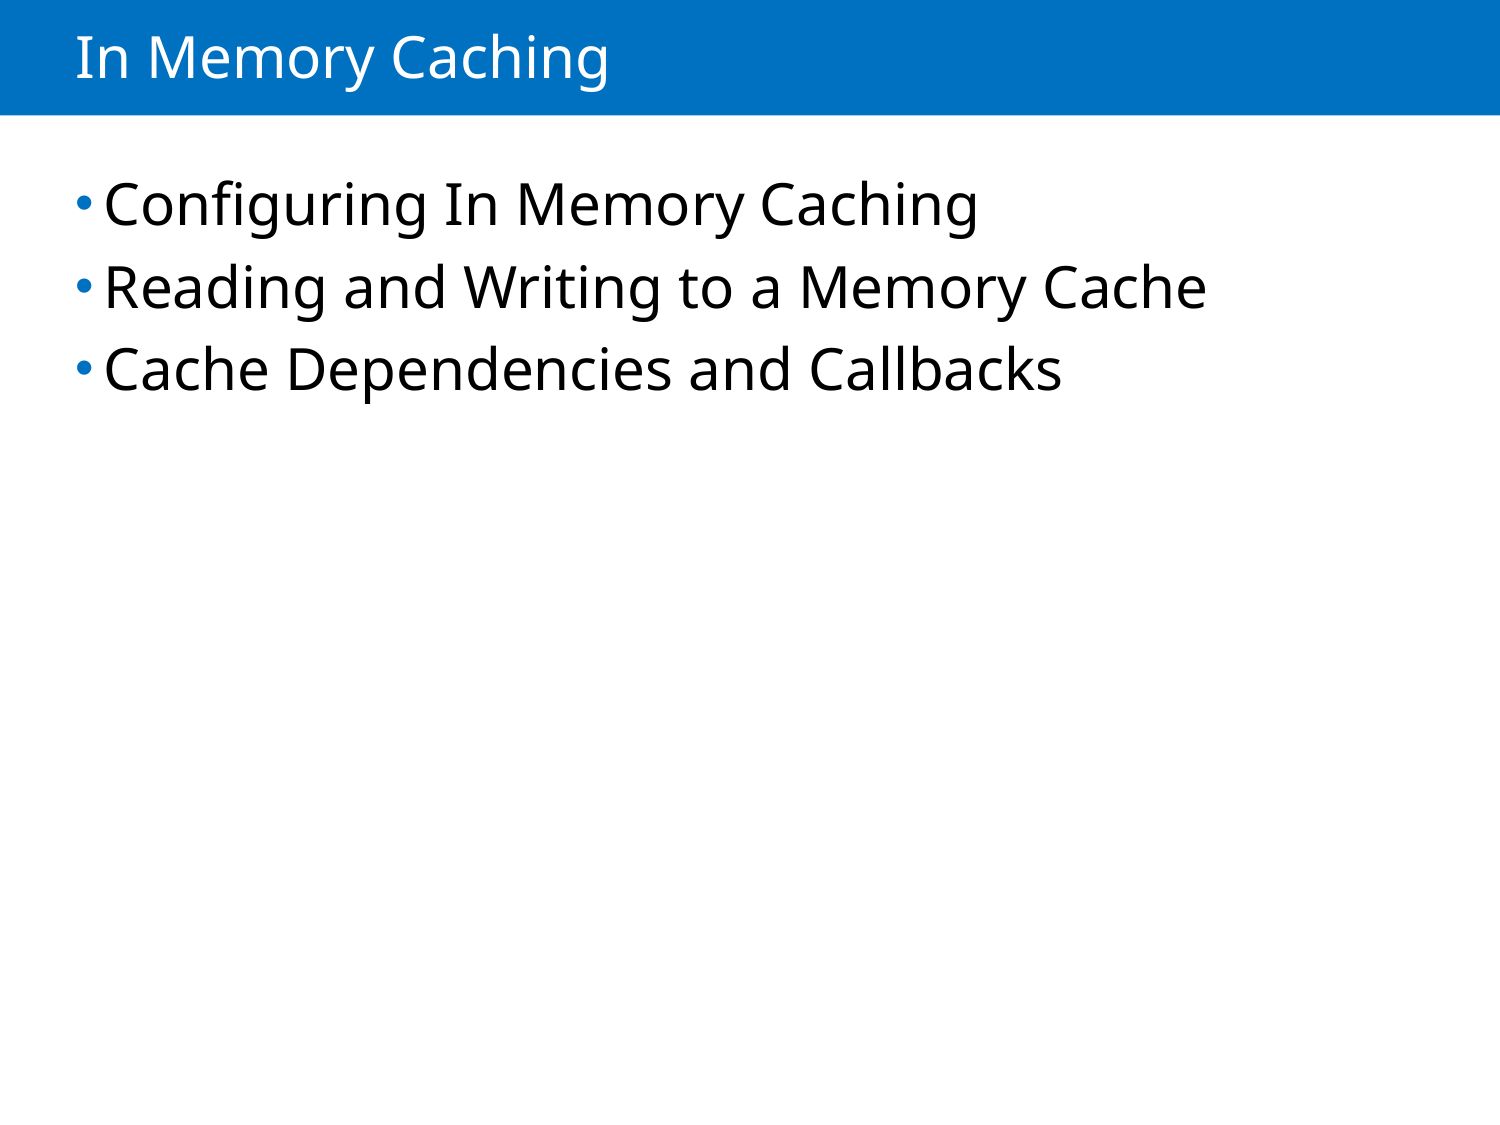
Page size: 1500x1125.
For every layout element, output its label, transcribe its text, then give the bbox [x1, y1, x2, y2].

list Configuring In Memory Caching Reading and Writing to a Memory Cache Cache Dependencies and Callbacks [74, 167, 1408, 1013]
title In Memory Caching [75, 0, 1351, 122]
